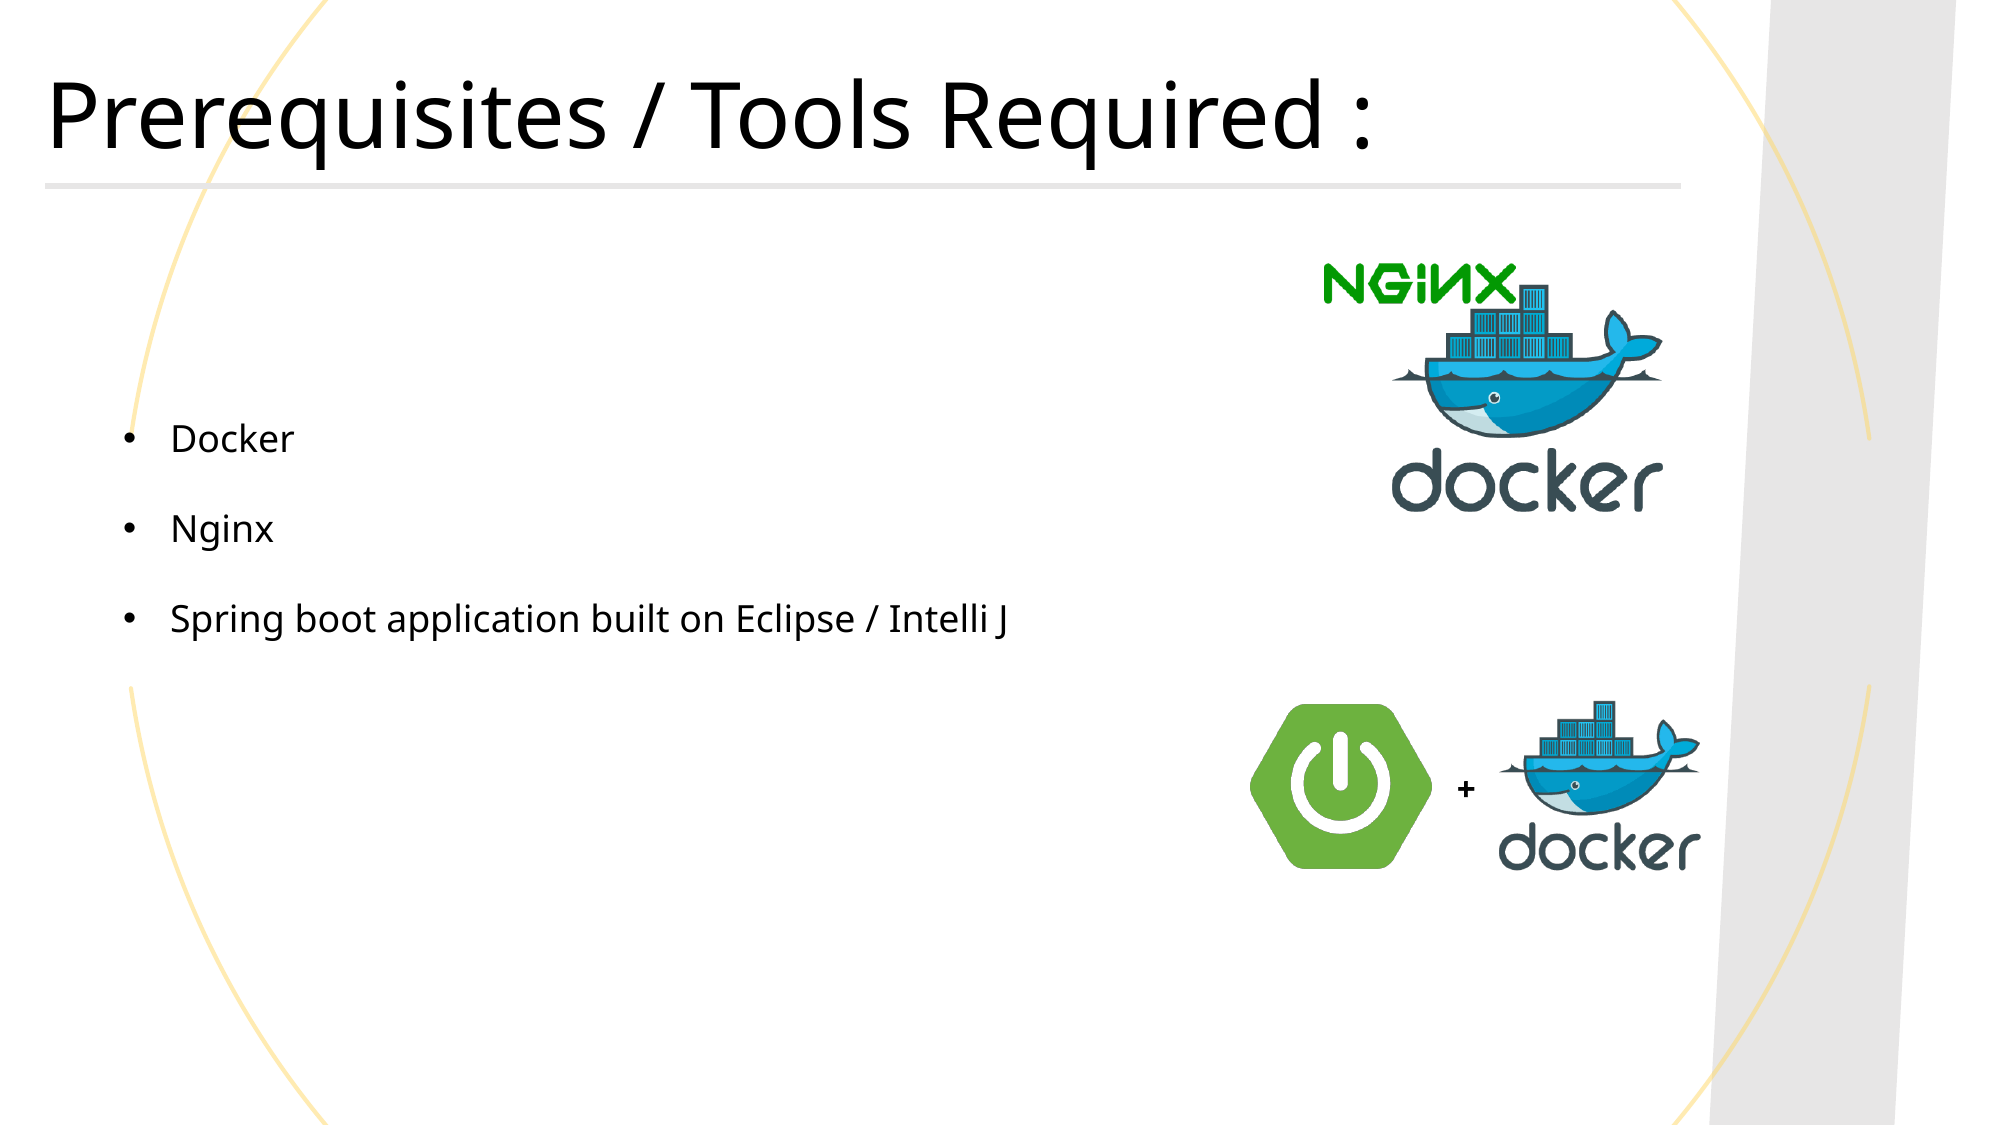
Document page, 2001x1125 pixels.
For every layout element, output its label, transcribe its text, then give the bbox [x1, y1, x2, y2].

text_box Prerequisites / Tools Required : [45, 69, 1771, 169]
slide_number 4 [1412, 1042, 1863, 1103]
text_box Docker Nginx Spring boot application built on Eclipse / Intelli J [108, 407, 1123, 648]
picture [1239, 680, 1712, 892]
picture [1314, 251, 1670, 530]
